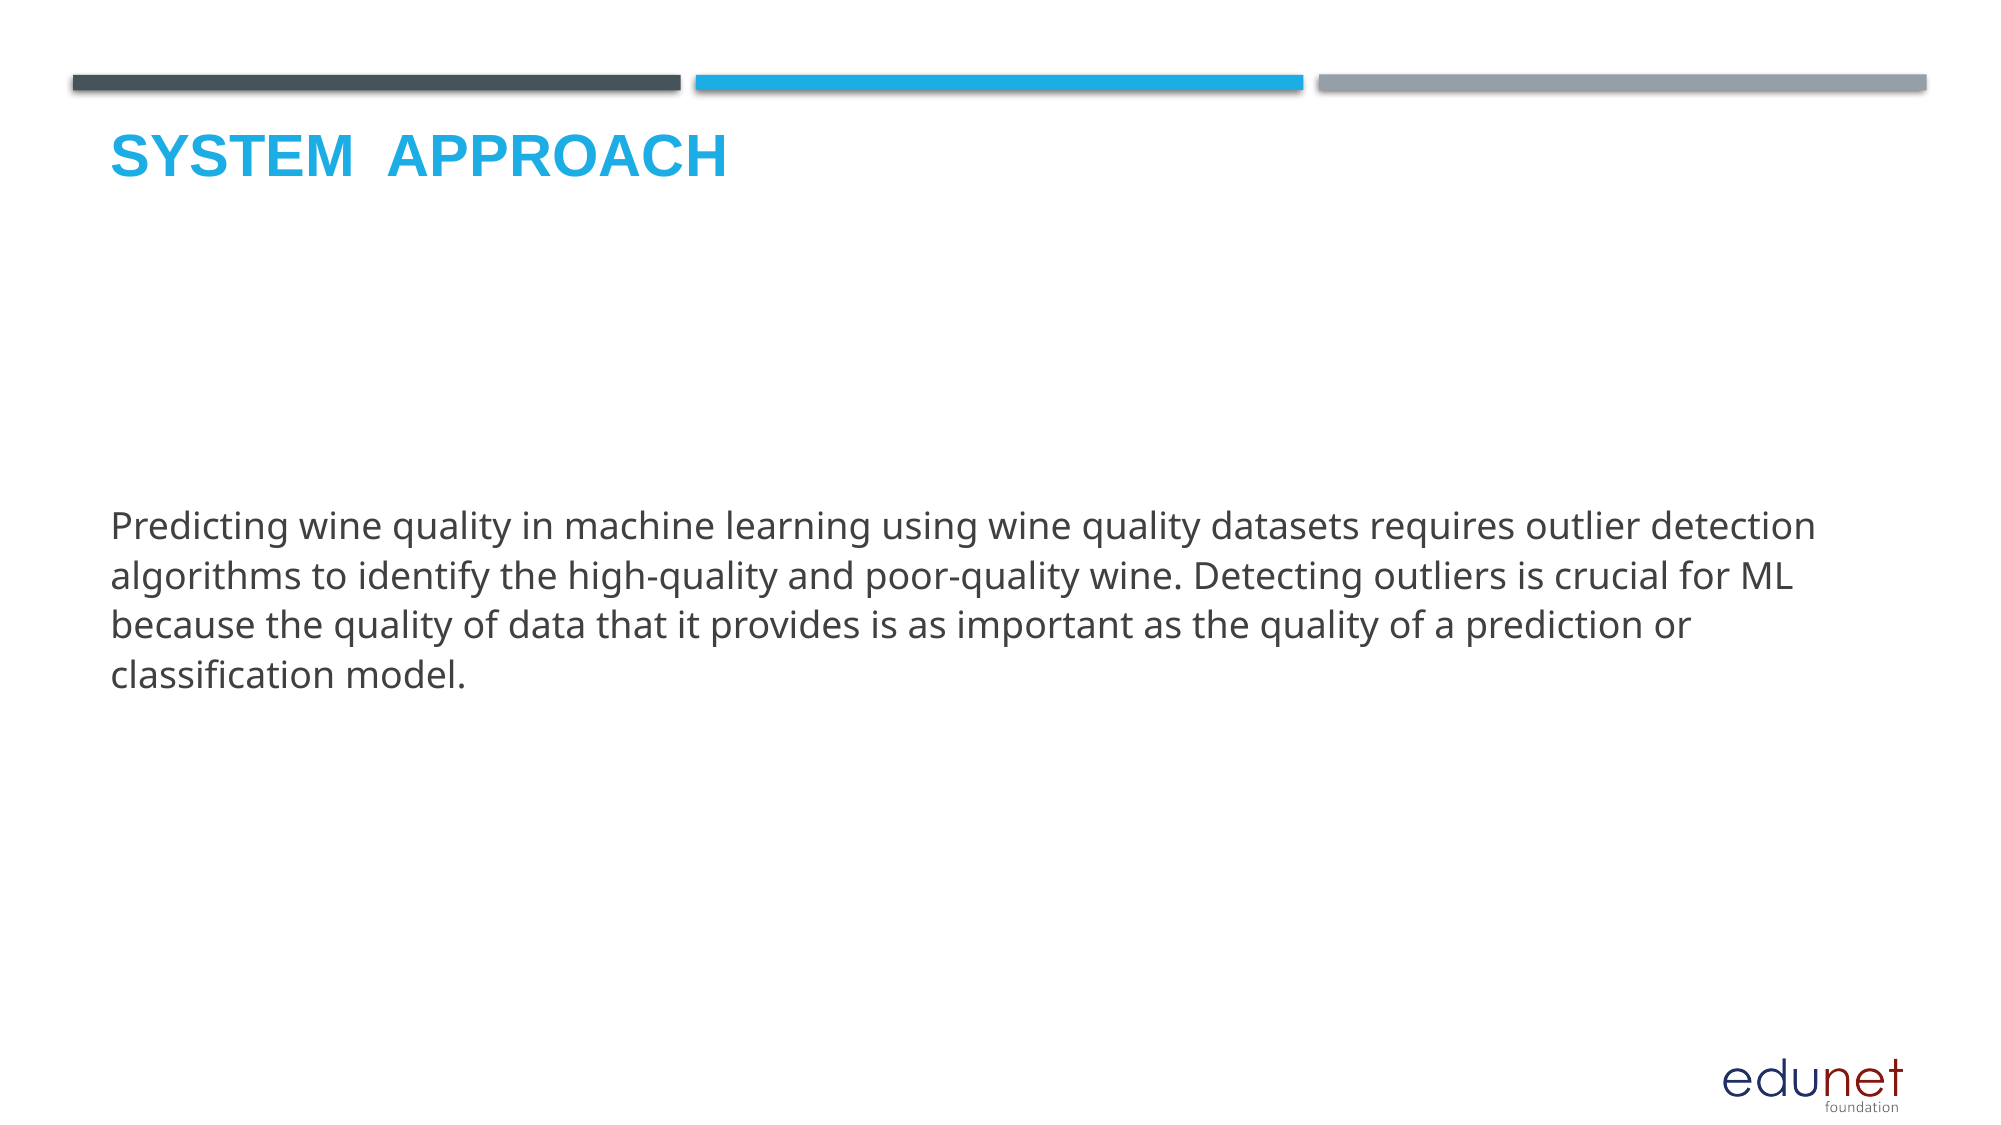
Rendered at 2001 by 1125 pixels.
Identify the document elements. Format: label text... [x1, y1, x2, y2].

title System Approach [95, 108, 1905, 196]
list Predicting wine quality in machine learning using wine quality datasets requires outlier detection algorithms to identify the high-quality and poor-quality wine. Detecting outliers is crucial for ML because the quality of data that it provides is as important as the quality of a prediction or classification model. [95, 213, 1905, 981]
picture [1719, 1056, 1905, 1116]
